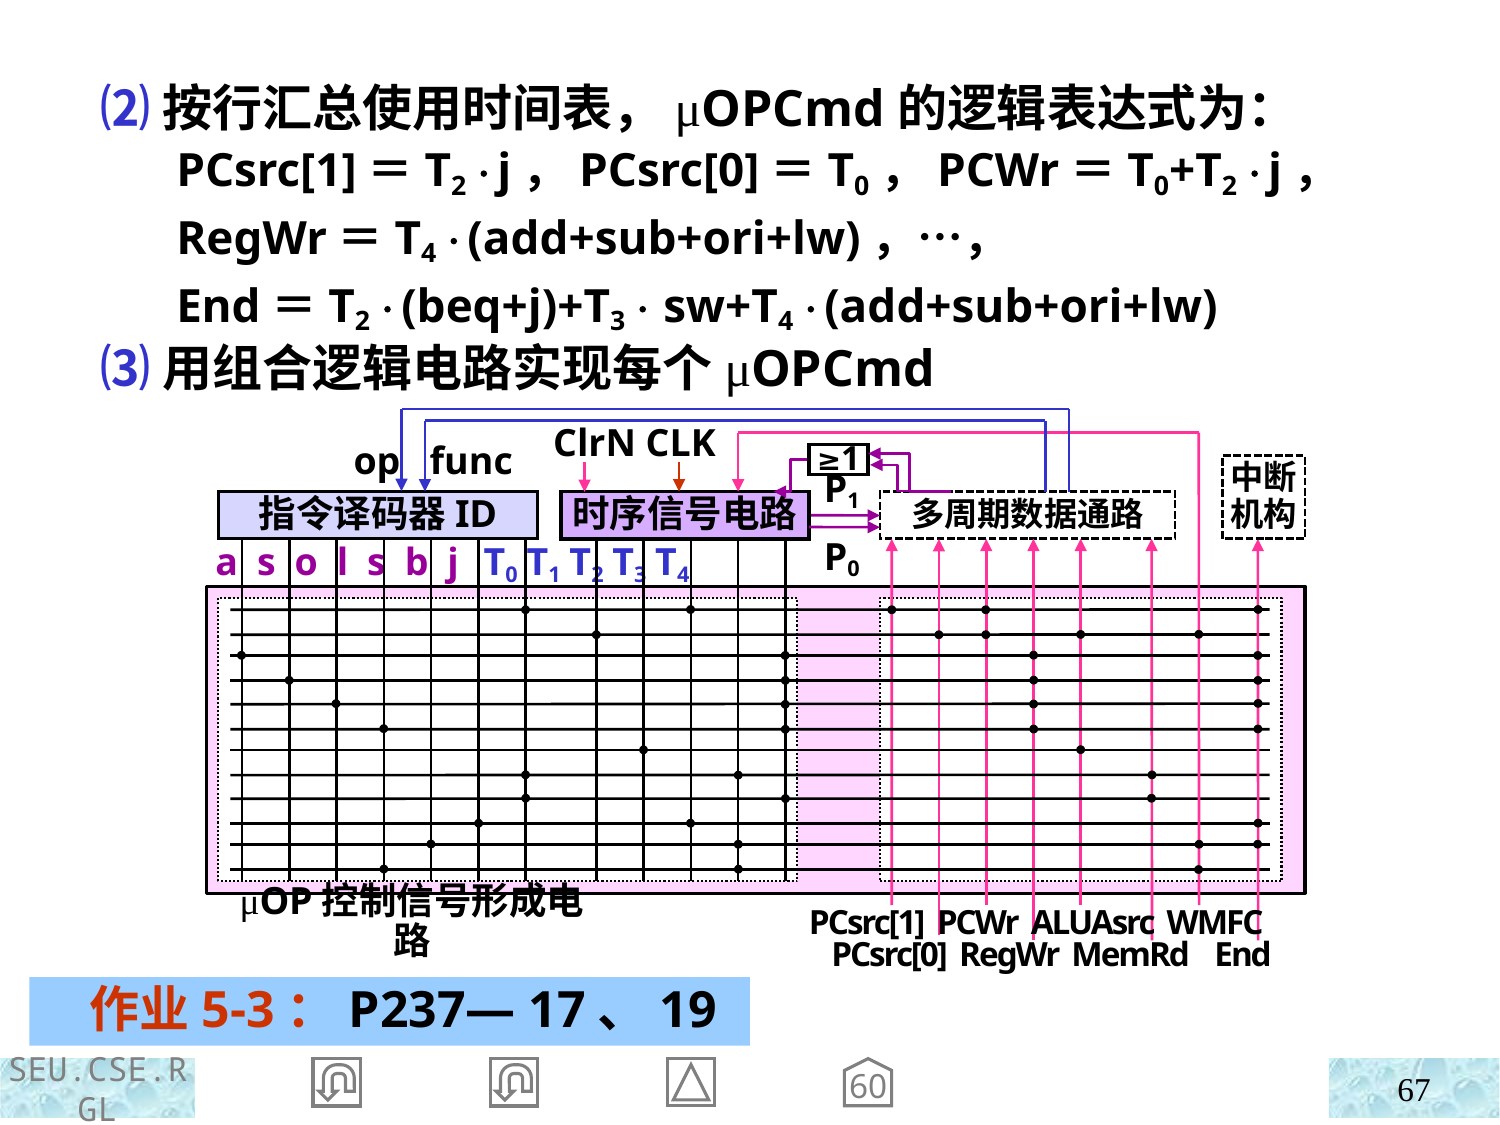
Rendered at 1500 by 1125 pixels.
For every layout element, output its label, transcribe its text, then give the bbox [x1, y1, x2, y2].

text_box 60 [844, 1058, 892, 1106]
text_box [667, 1058, 715, 1106]
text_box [206, 408, 1306, 977]
text_box ⑵按行汇总使用时间表，μOPCmd的逻辑表达式为： [29, 54, 1471, 144]
text_box PCsrc[1]＝T2 j，PCsrc[0]＝T0，PCWr＝T0+T2 j， RegWr＝T4 (add+sub+ori+lw)，…， End＝T2 (beq+j)+T3  sw+T4 (add+sub+ori+lw) [29, 125, 1459, 314]
text_box 9 [0, 1058, 195, 1118]
text_box [490, 1058, 538, 1107]
text_box 作业5-3：P237— 17、19 [29, 977, 750, 1046]
text_box [313, 1058, 361, 1107]
slide_number 67 [1328, 1058, 1500, 1118]
text_box ⑶用组合逻辑电路实现每个μOPCmd [29, 314, 1471, 405]
